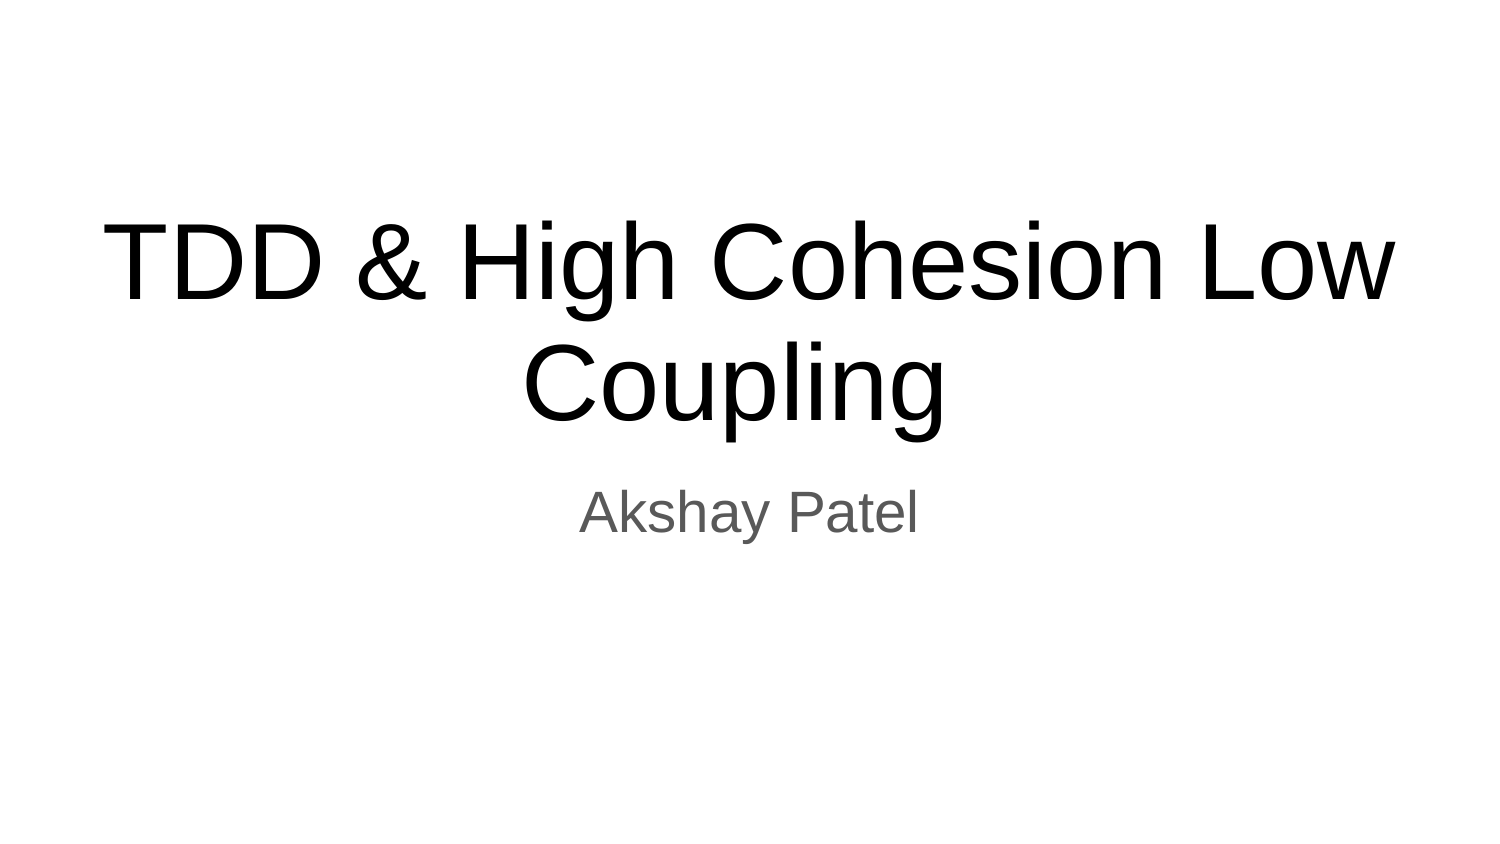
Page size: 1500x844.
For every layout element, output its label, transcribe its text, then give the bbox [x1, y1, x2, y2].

subtitle Akshay Patel [51, 464, 1449, 595]
title TDD & High Cohesion Low Coupling [51, 122, 1449, 459]
